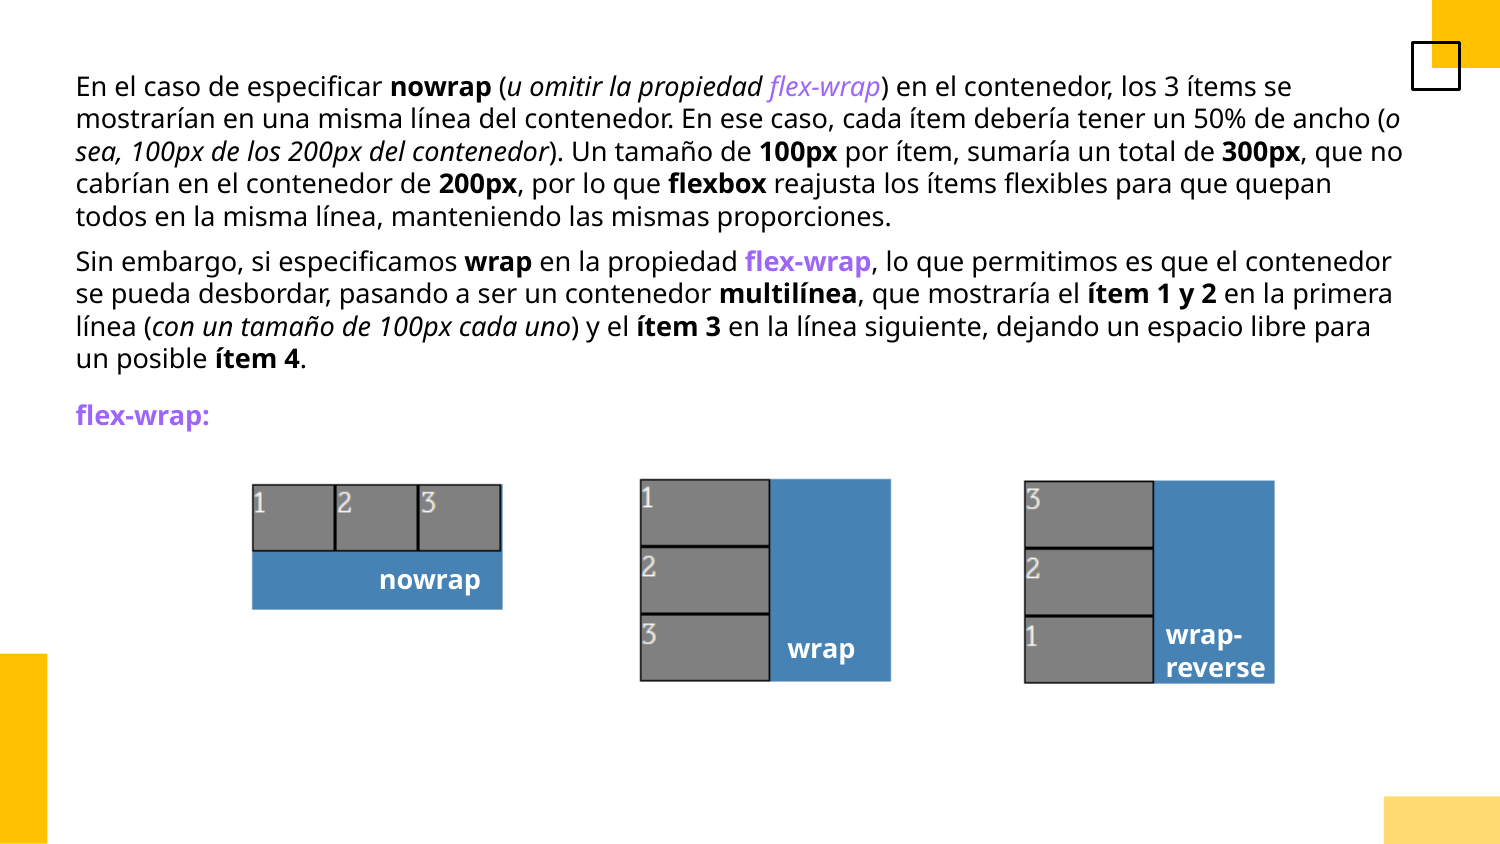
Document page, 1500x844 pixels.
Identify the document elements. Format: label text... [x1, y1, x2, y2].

text_box En el caso de especificar nowrap (u omitir la propiedad flex-wrap) en el contenedor, los 3 ítems se mostrarían en una misma línea del contenedor. En ese caso, cada ítem debería tener un 50% de ancho (o sea, 100px de los 200px del contenedor). Un tamaño de 100px por ítem, sumaría un total de 300px, que no cabrían en el contenedor de 200px, por lo que flexbox reajusta los ítems flexibles para que quepan todos en la misma línea, manteniendo las mismas proporciones. Sin embargo, si especificamos wrap en la propiedad flex-wrap, lo que permitimos es que el contenedor se pueda desbordar, pasando a ser un contenedor multilínea, que mostraría el ítem 1 y 2 en la primera línea (con un tamaño de 100px cada uno) y el ítem 3 en la línea siguiente, dejando un espacio libre para un posible ítem 4. [41, 54, 1425, 155]
text_box flex-wrap: [41, 383, 322, 446]
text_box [243, 473, 1290, 697]
